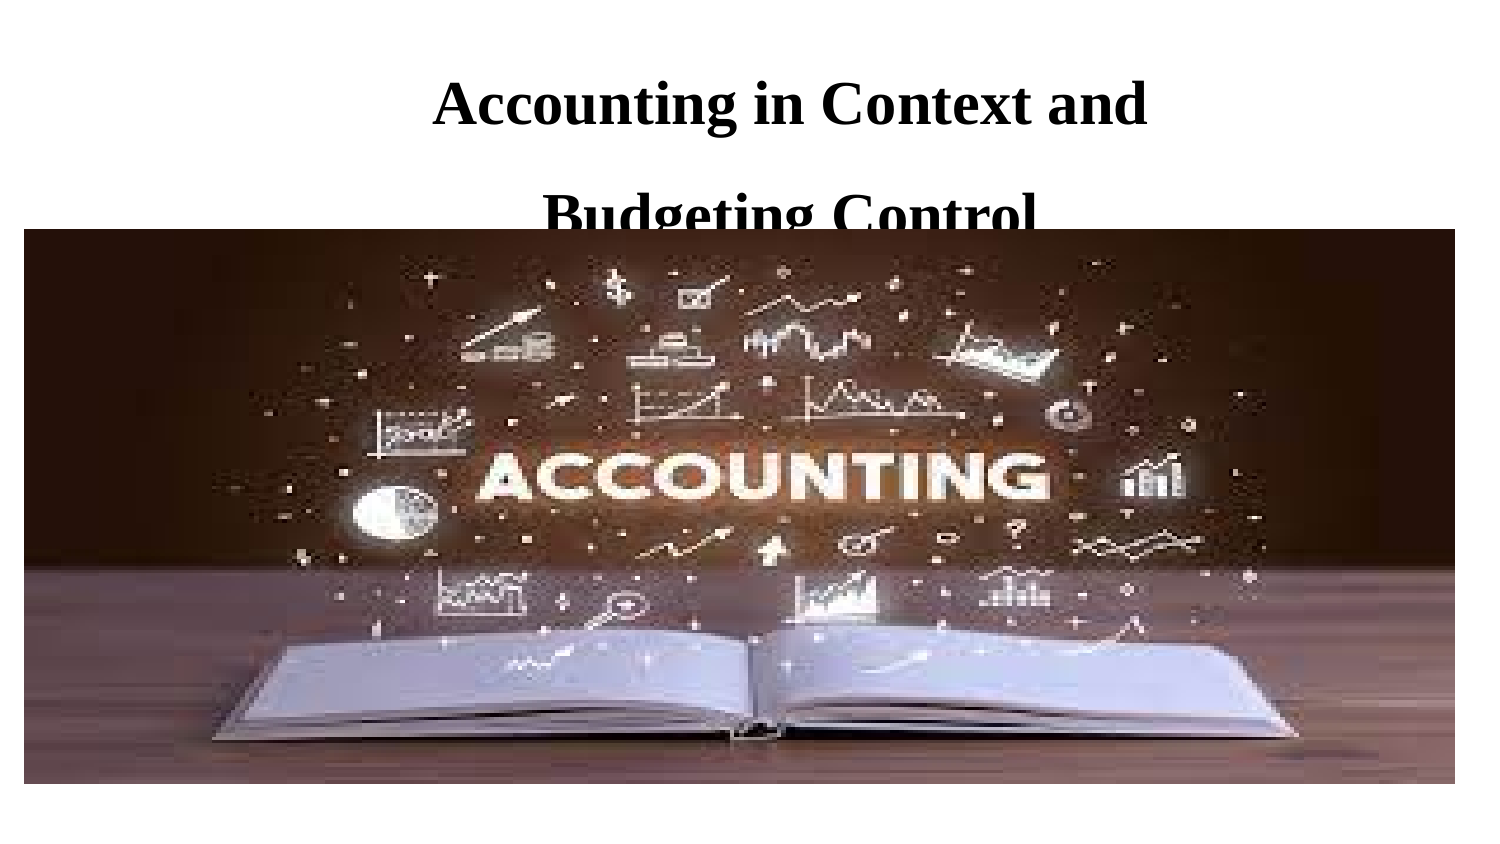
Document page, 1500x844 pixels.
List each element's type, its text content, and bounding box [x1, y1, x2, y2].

picture [24, 228, 1455, 785]
text_box Accounting in Context and Budgeting Control [283, 9, 1298, 227]
